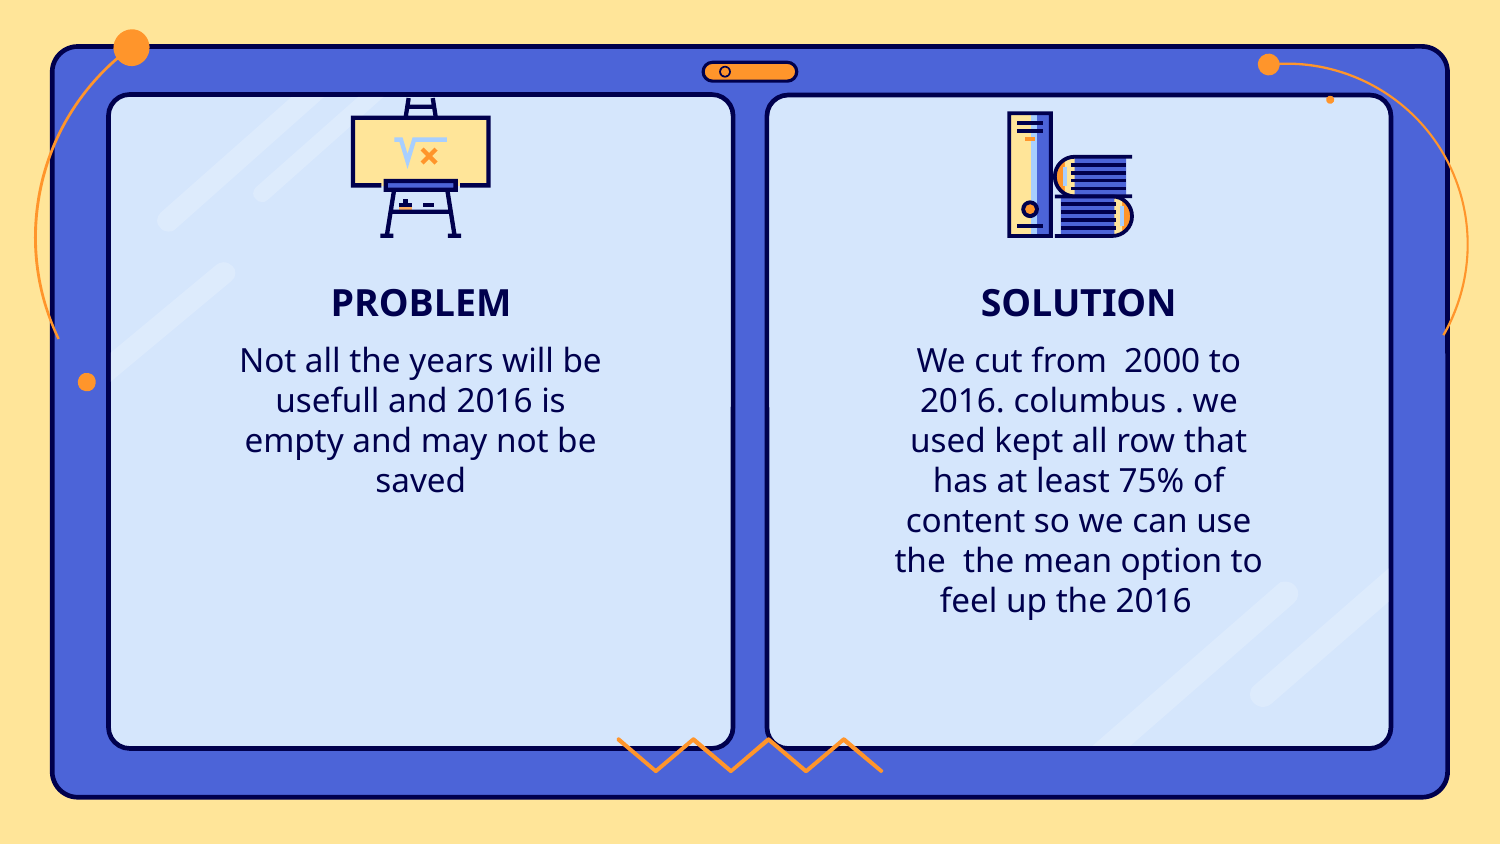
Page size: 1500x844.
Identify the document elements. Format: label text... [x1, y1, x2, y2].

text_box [1007, 110, 1135, 239]
subtitle We cut from 2000 to 2016. columbus . we used kept all row that has at least 75% of content so we can use the the mean option to feel up the 2016 [884, 340, 1274, 733]
title PROBLEM [209, 270, 633, 340]
subtitle Not all the years will be usefull and 2016 is empty and may not be saved [226, 340, 616, 733]
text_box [350, 97, 491, 239]
title SOLUTION [867, 270, 1291, 340]
